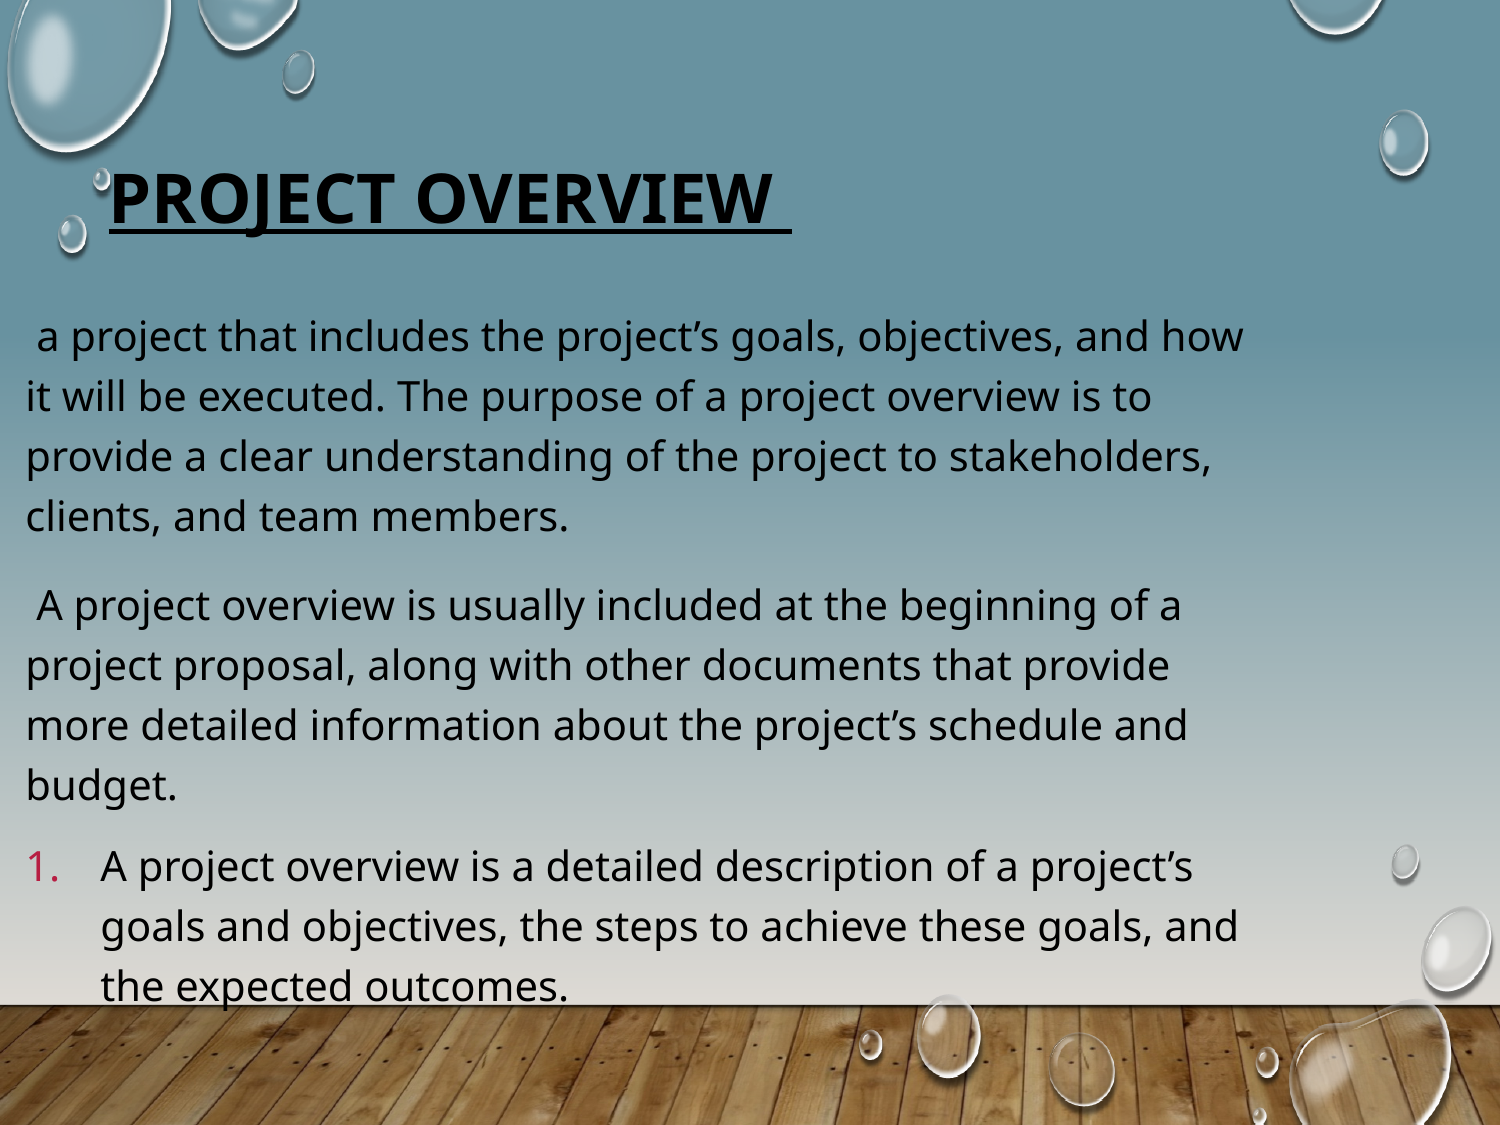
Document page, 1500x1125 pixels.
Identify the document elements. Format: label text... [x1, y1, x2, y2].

list a project that includes the project’s goals, objectives, and how it will be executed. The purpose of a project overview is to provide a clear understanding of the project to stakeholders, clients, and team members. A project overview is usually included at the beginning of a project proposal, along with other documents that provide more detailed information about the project’s schedule and budget. A project overview is a detailed description of a project’s goals and objectives, the steps to achieve these goals, and the expected outcomes. [10, 291, 1286, 854]
picture [0, 0, 1500, 1125]
title Project overview [93, 157, 1152, 291]
